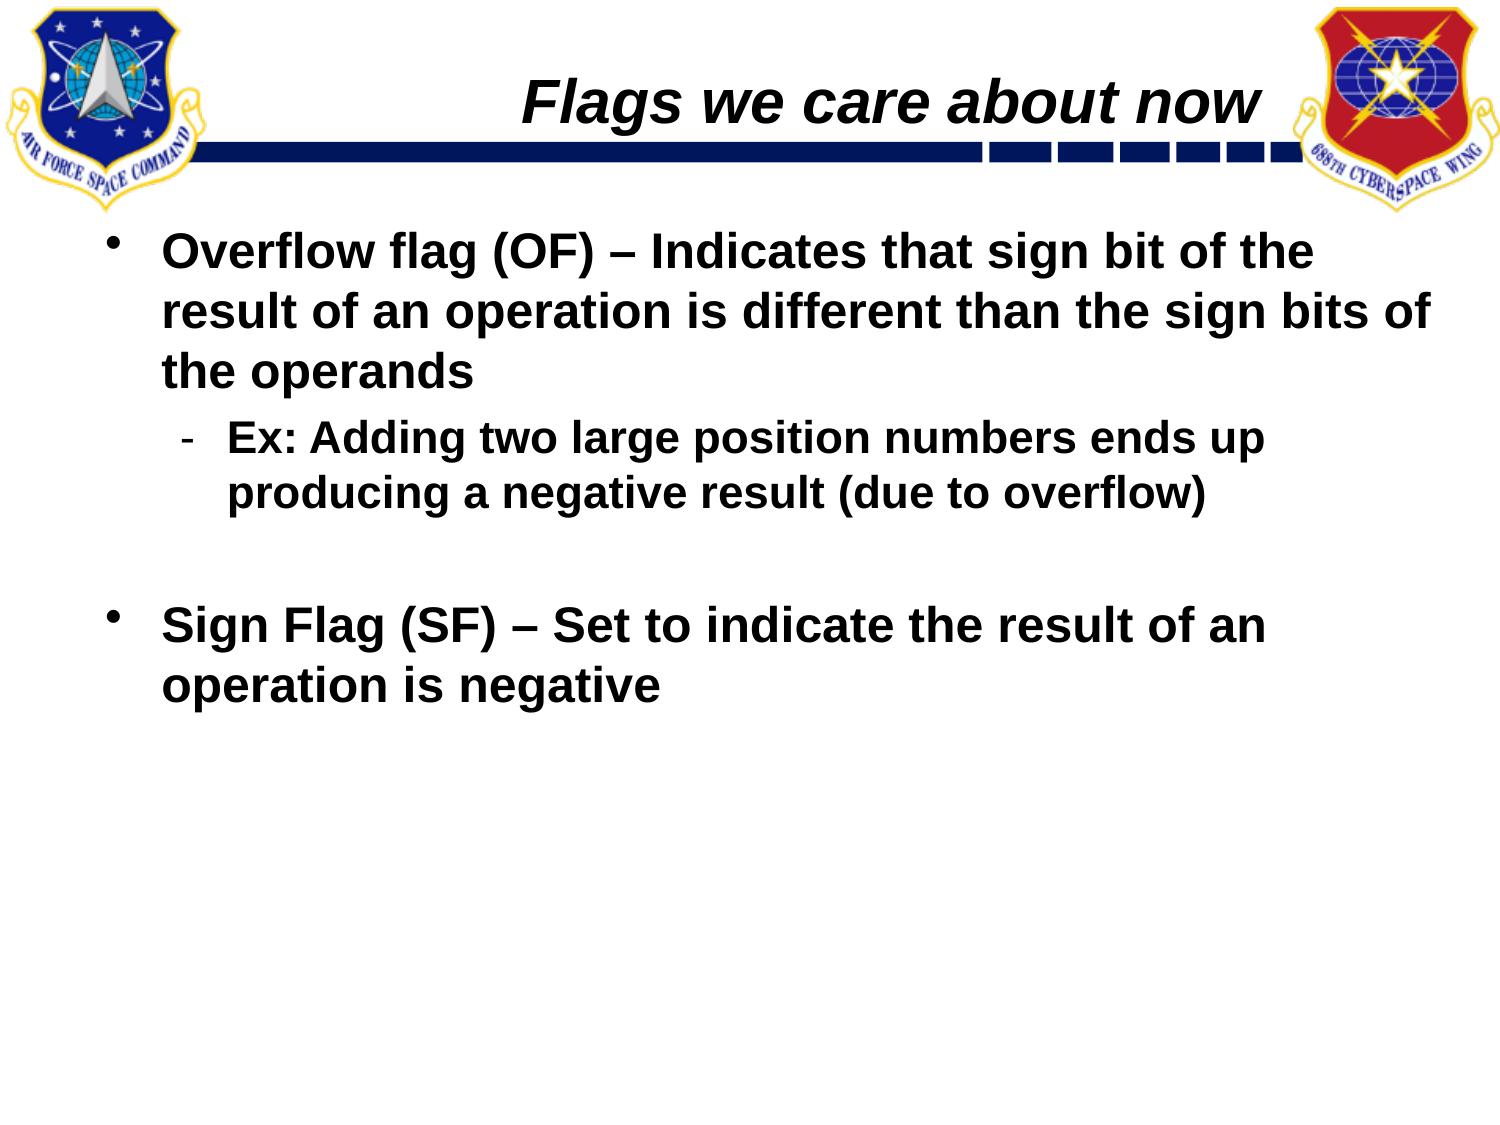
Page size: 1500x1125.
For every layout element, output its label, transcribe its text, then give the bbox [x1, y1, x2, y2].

picture [0, 0, 213, 218]
picture [1293, 7, 1500, 213]
list Overflow flag (OF) – Indicates that sign bit of the result of an operation is different than the sign bits of the operands Ex: Adding two large position numbers ends up producing a negative result (due to overflow) Sign Flag (SF) – Set to indicate the result of an operation is negative [90, 211, 1453, 989]
title Flags we care about now [249, 51, 1276, 142]
